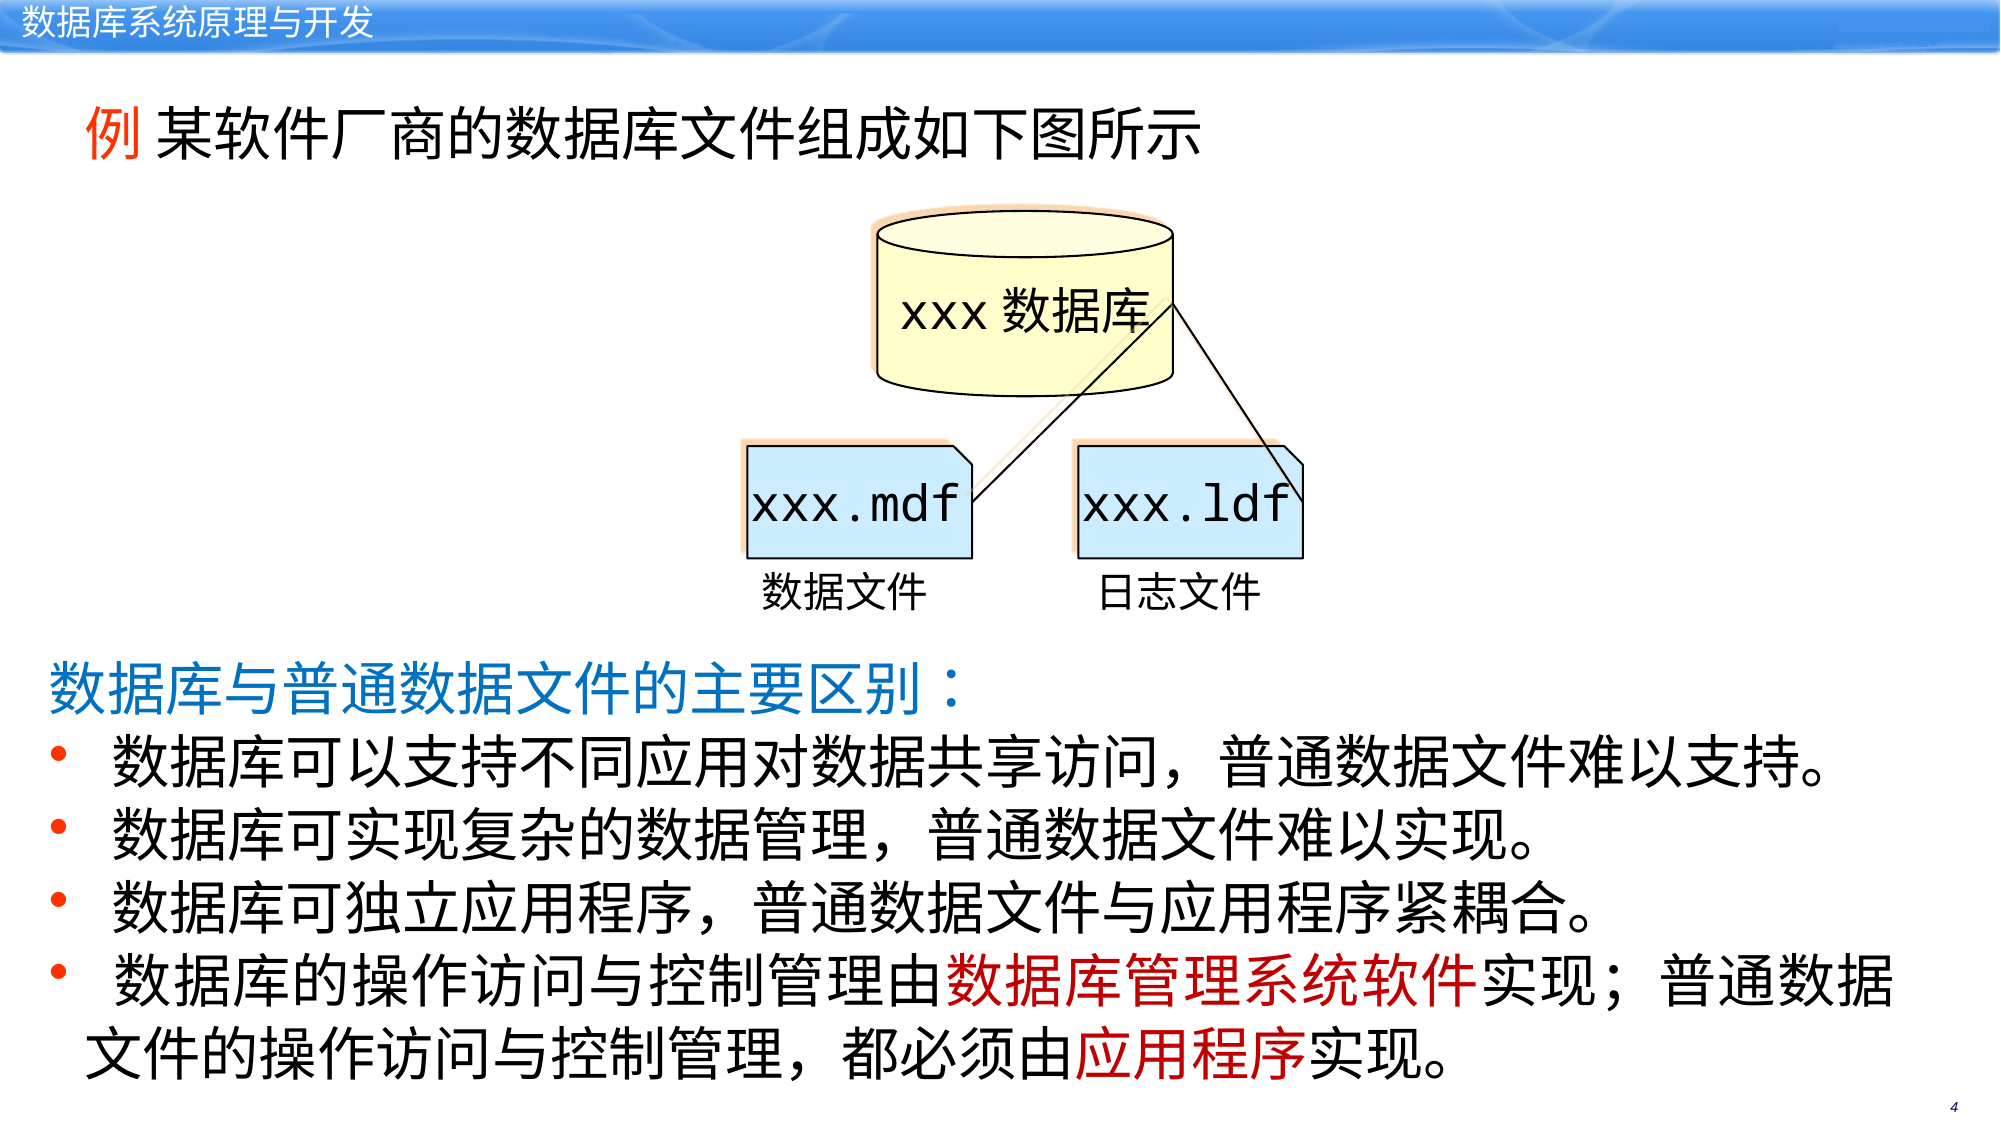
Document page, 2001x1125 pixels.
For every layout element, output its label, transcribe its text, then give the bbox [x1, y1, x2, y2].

picture [0, 0, 2000, 55]
text_box 例 某软件厂商的数据库文件组成如下图所示 [69, 90, 1220, 175]
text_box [745, 210, 1304, 608]
text_box 数据库与普通数据文件的主要区别： 数据库可以支持不同应用对数据共享访问，普通数据文件难以支持。 数据库可实现复杂的数据管理，普通数据文件难以实现。 数据库可独立应用程序，普通数据文件与应用程序紧耦合。 数据库的操作访问与控制管理由数据库管理系统软件实现；普通数据文件的操作访问与控制管理，都必须由应用程序实现。 [34, 642, 1910, 1095]
